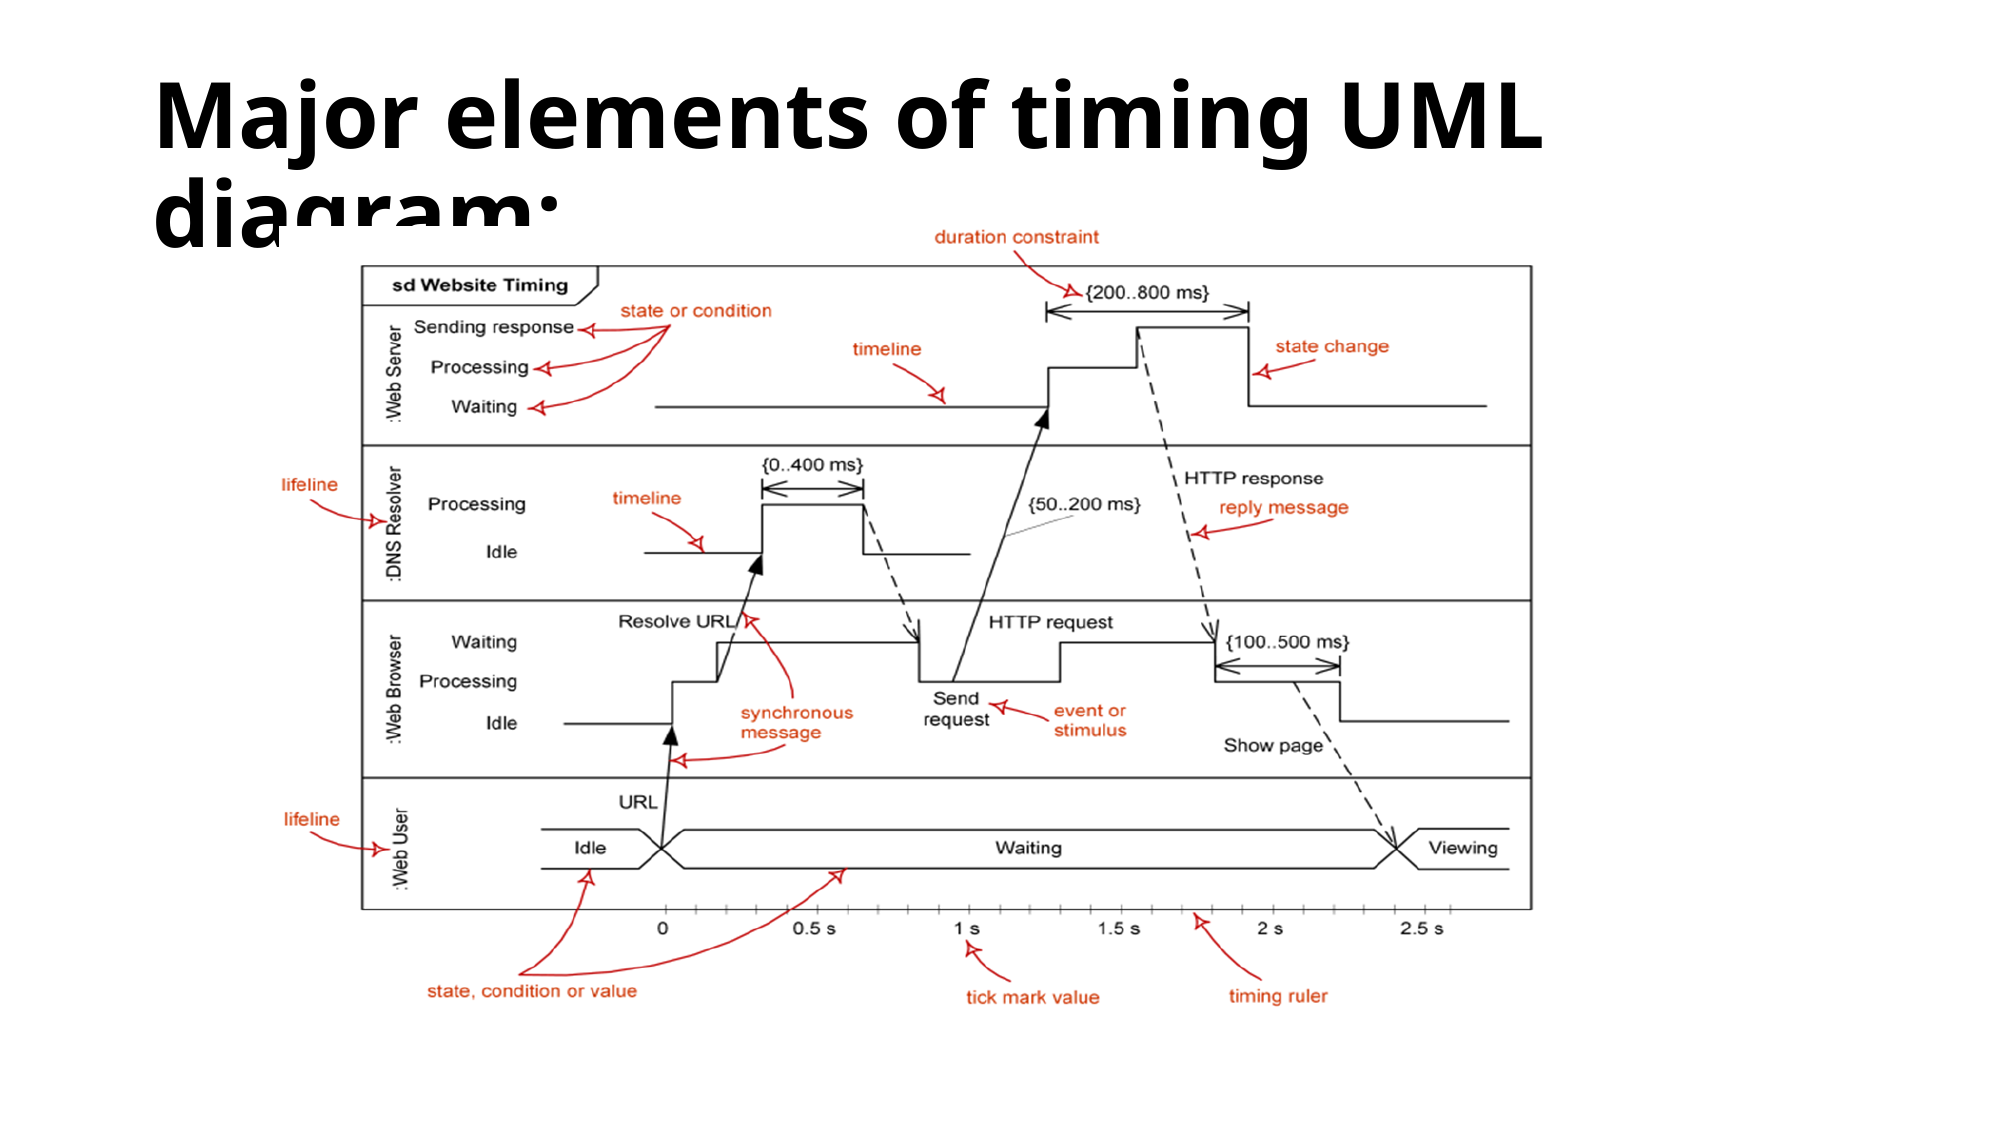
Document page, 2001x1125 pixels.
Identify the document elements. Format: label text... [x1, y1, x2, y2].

title Major elements of timing UML diagram: [137, 59, 1863, 278]
picture [279, 226, 1535, 1007]
